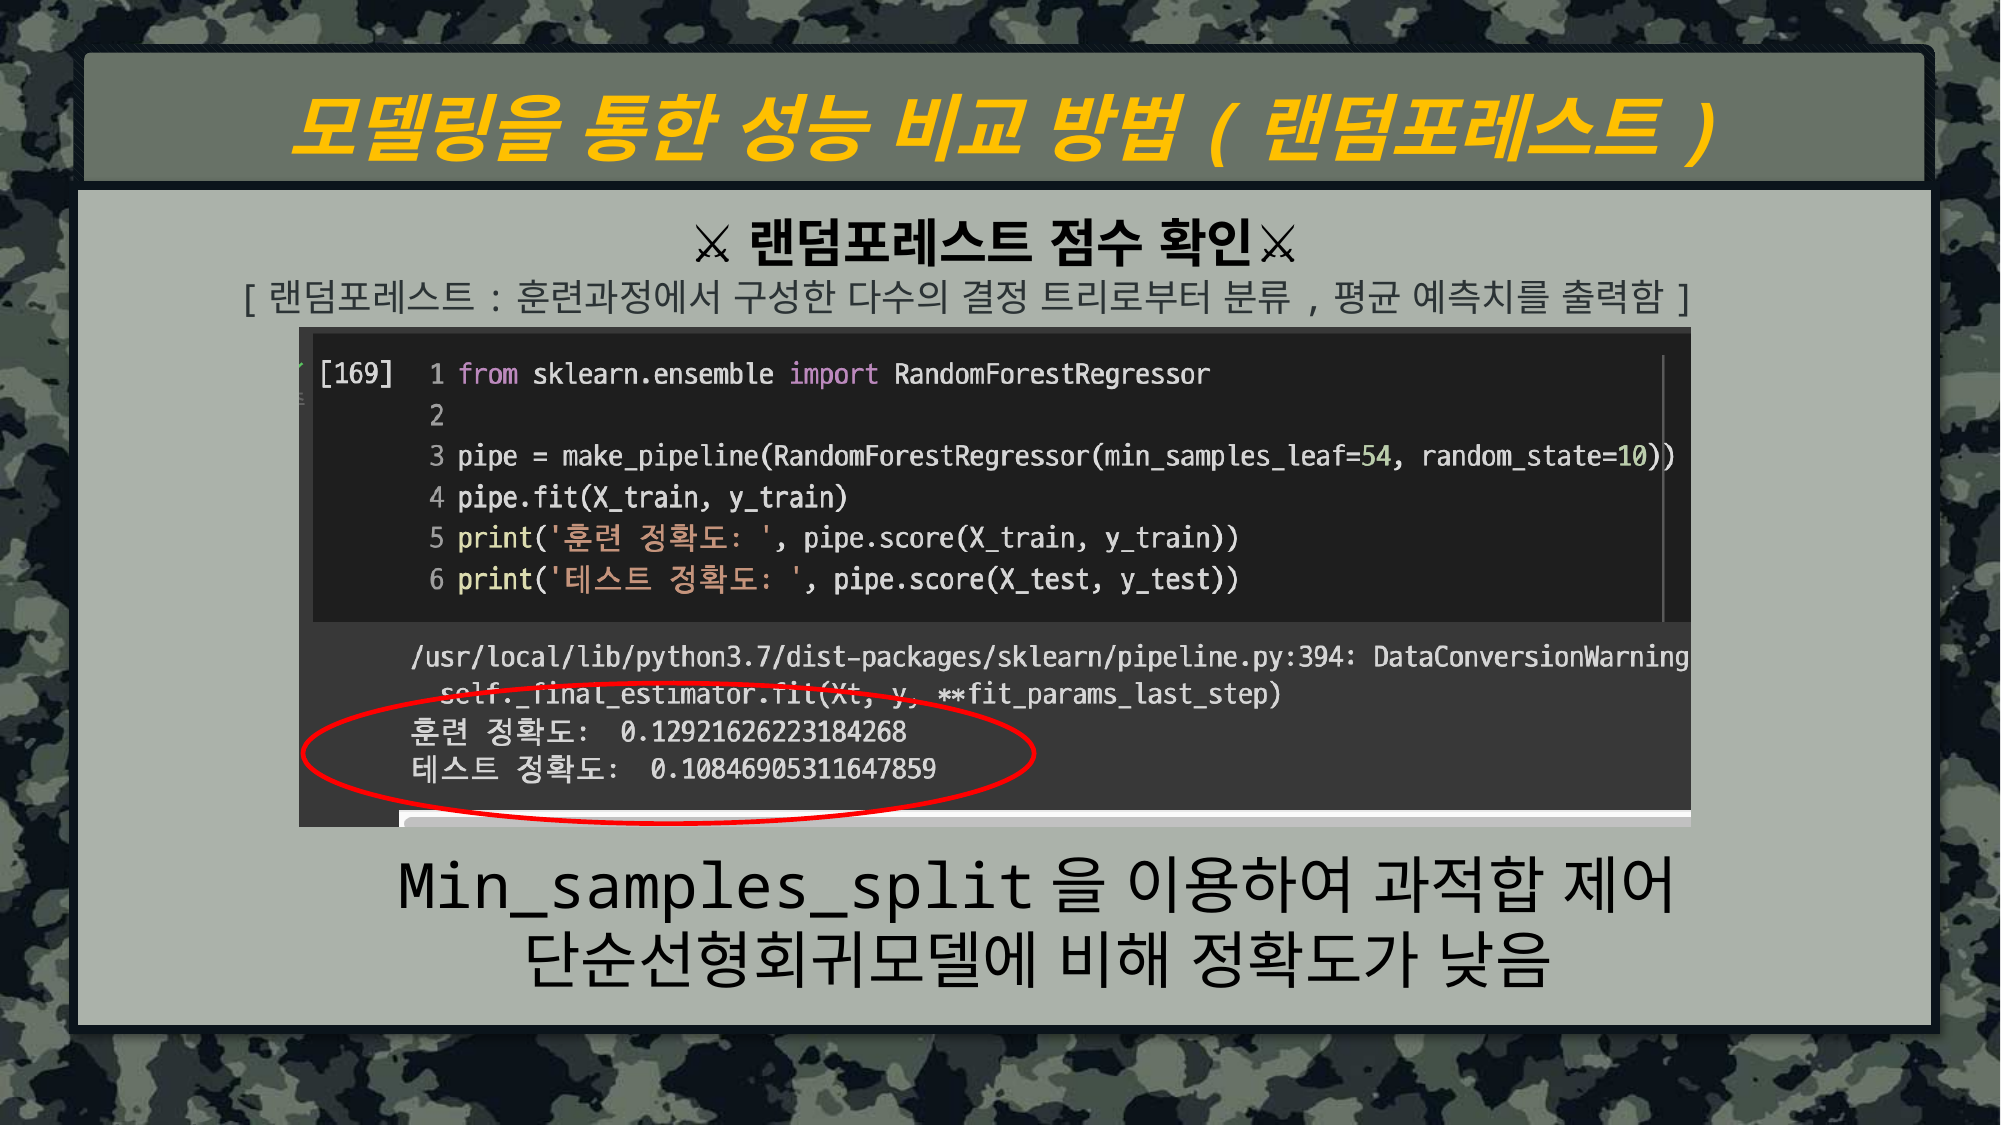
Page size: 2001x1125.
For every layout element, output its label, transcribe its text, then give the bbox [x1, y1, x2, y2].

text_box ⚔️랜덤포레스트 점수 확인⚔️ [517, 210, 1474, 280]
text_box 가서퍄 [72, 185, 1936, 1030]
picture [0, 0, 2001, 1125]
text_box [랜덤포레스트:훈련과정에서 구성한 다수의 결정 트리로부터 분류,평균 예측치를 출력함] [222, 266, 1866, 327]
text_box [73, 44, 1936, 210]
text_box Min_samples_split을 이용하여 과적합 제어 단순선형회귀모델에 비해 정확도가 낮음 [303, 838, 1774, 1004]
